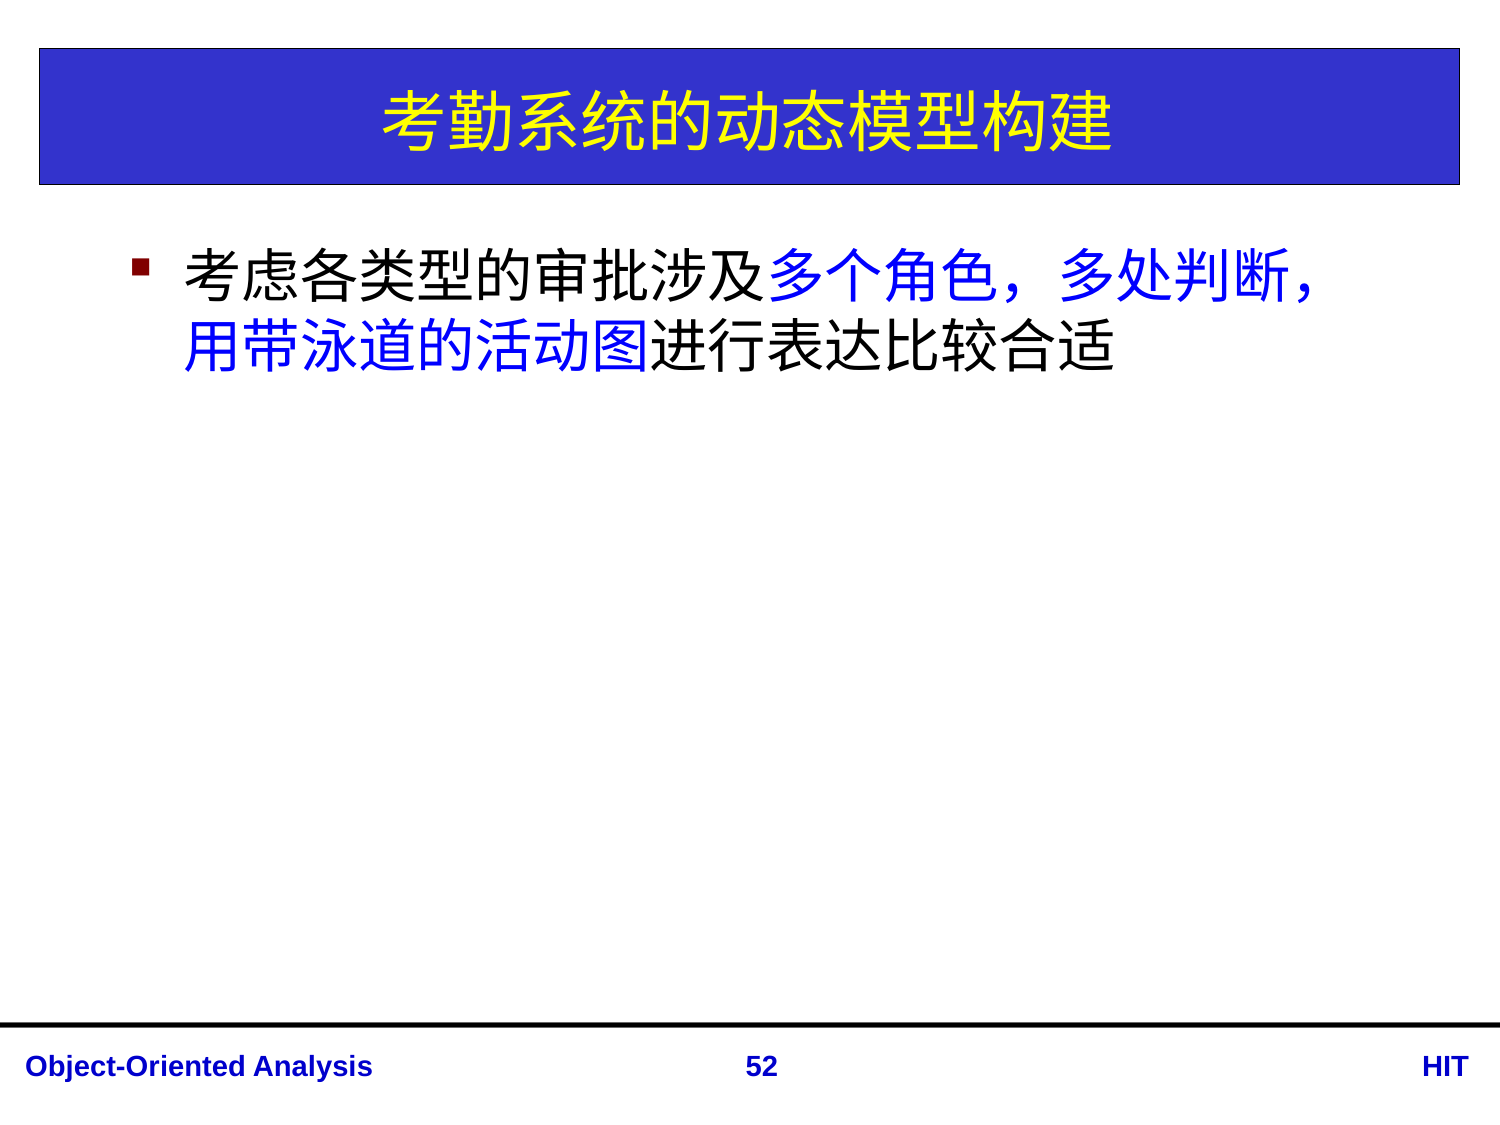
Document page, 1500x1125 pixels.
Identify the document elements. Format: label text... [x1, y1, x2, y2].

list 考虑各类型的审批涉及多个角色，多处判断，用带泳道的活动图进行表达比较合适 [111, 231, 1412, 941]
title 考勤系统的动态模型构建 [38, 54, 1457, 185]
